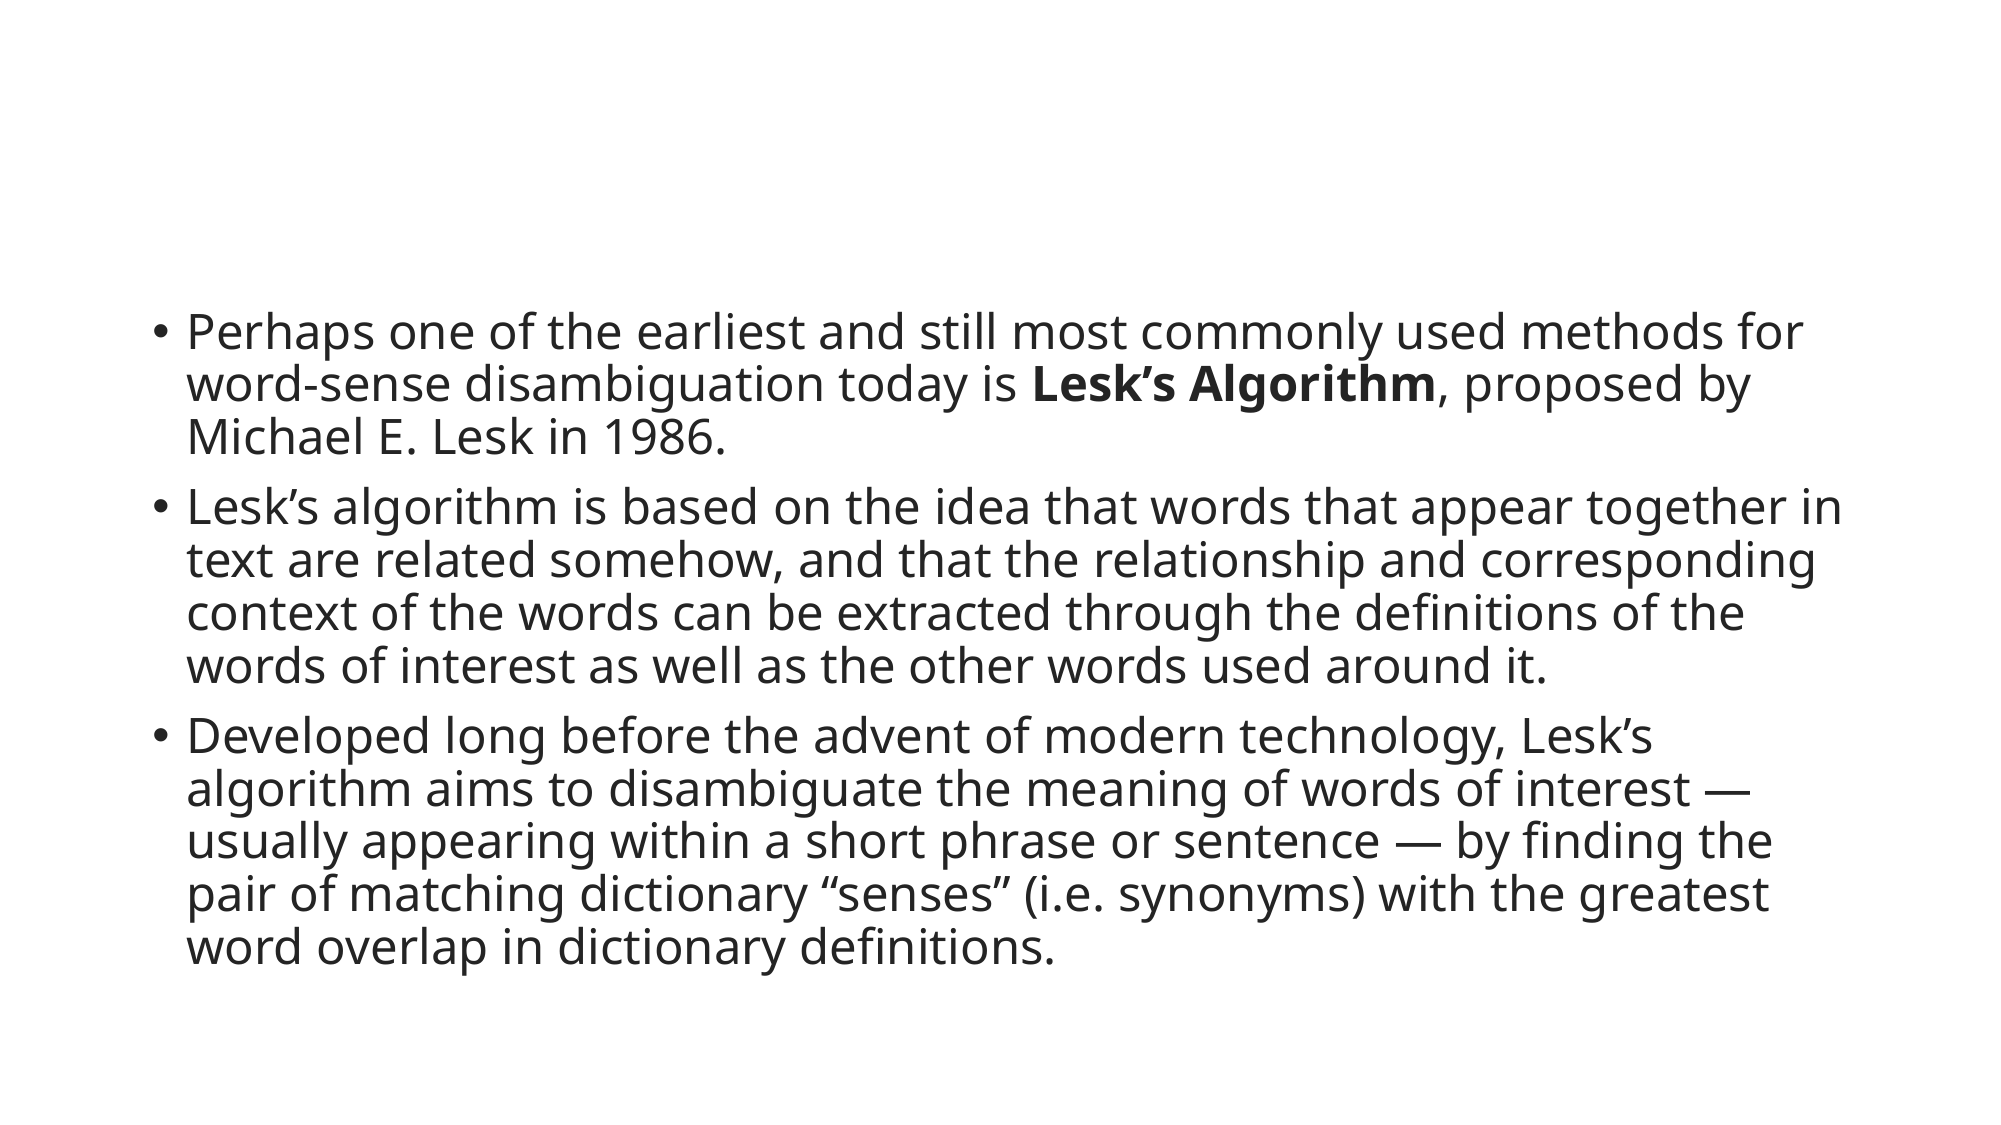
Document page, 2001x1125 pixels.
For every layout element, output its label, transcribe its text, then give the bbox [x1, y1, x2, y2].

list Perhaps one of the earliest and still most commonly used methods for word-sense disambiguation today is Lesk’s Algorithm, proposed by Michael E. Lesk in 1986. Lesk’s algorithm is based on the idea that words that appear together in text are related somehow, and that the relationship and corresponding context of the words can be extracted through the definitions of the words of interest as well as the other words used around it. Developed long before the advent of modern technology, Lesk’s algorithm aims to disambiguate the meaning of words of interest — usually appearing within a short phrase or sentence — by finding the pair of matching dictionary “senses” (i.e. synonyms) with the greatest word overlap in dictionary definitions. [137, 299, 1863, 1014]
